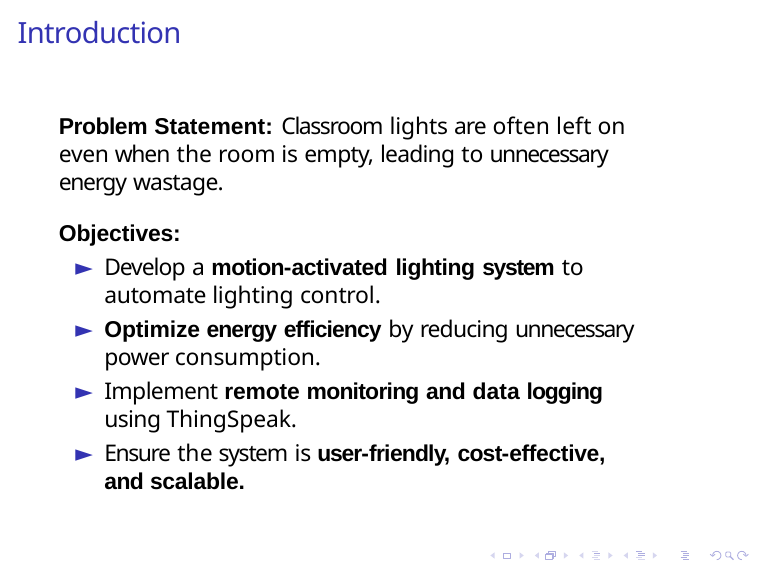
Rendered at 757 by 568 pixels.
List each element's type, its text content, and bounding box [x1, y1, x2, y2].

title Introduction [15, 11, 259, 110]
text_box Problem Statement: Classroom lights are often left on even when the room is empty, leading to unnecessary energy wastage. Objectives: Develop a motion-activated lighting system to automate lighting control. Optimize energy efficiency by reducing unnecessary power consumption. Implement remote monitoring and data logging using ThingSpeak. Ensure the system is user-friendly, cost-effective, and scalable. [50, 109, 687, 495]
